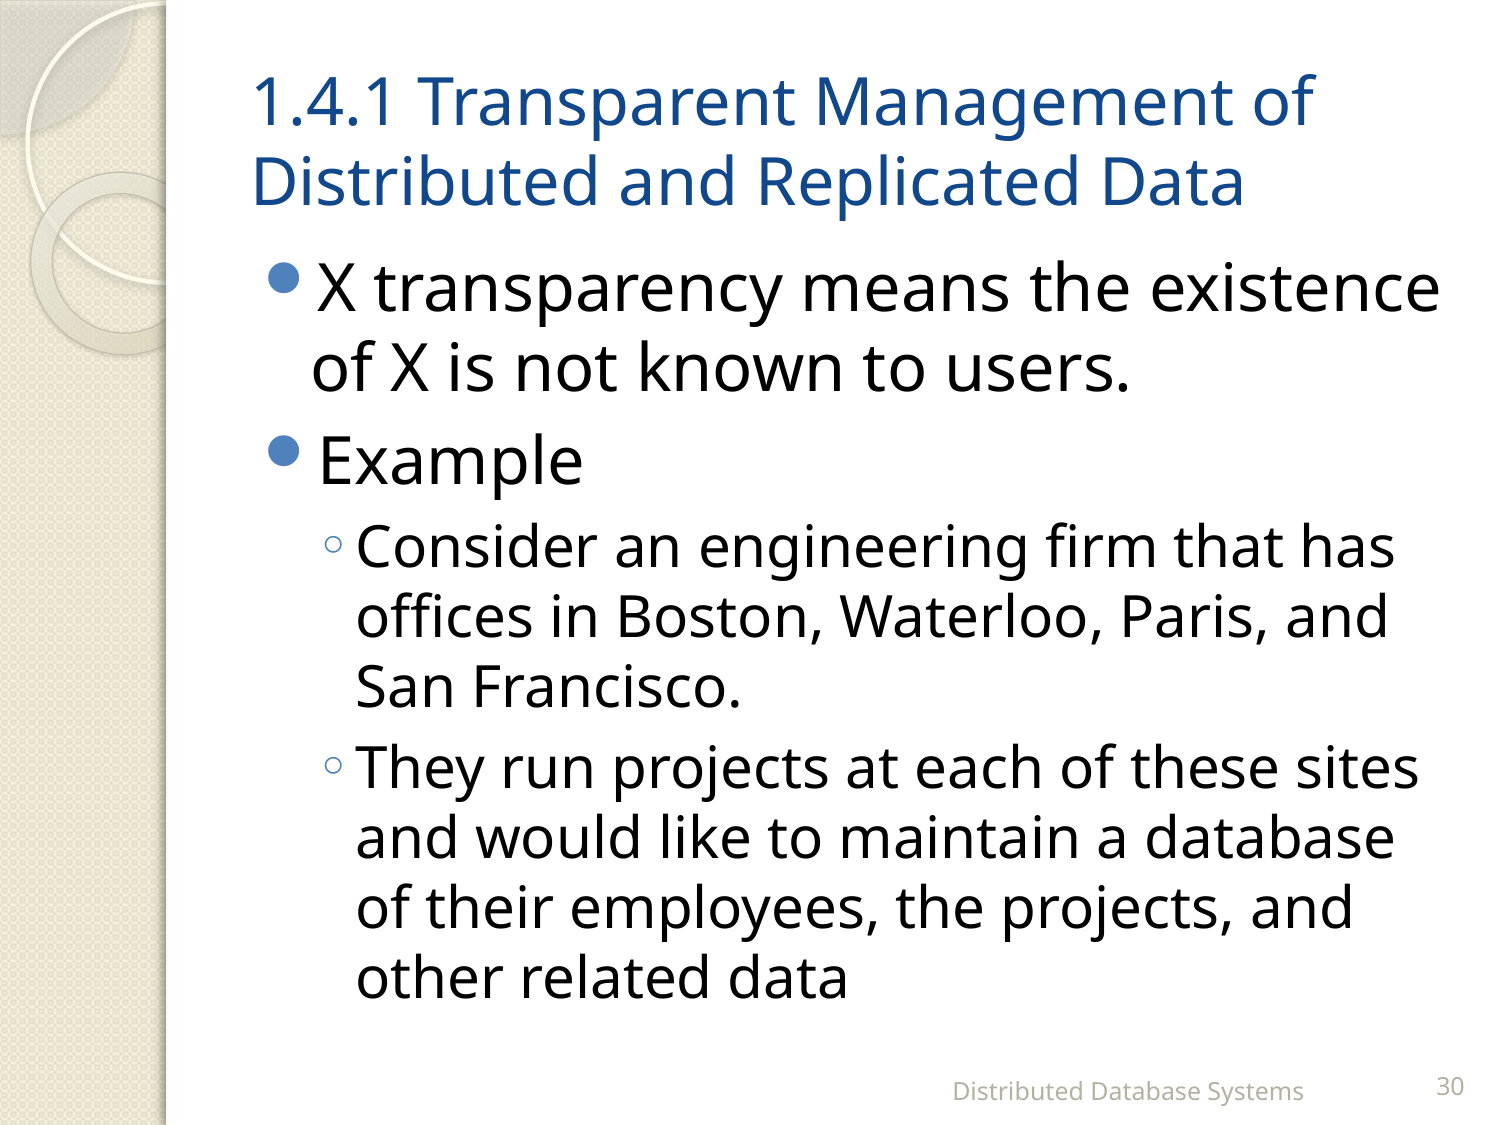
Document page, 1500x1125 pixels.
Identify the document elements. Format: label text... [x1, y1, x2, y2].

footer Distributed Database Systems [937, 1034, 1413, 1113]
list X transparency means the existence of X is not known to users. Example Consider an engineering firm that has offices in Boston, Waterloo, Paris, and San Francisco. They run projects at each of these sites and would like to maintain a database of their employees, the projects, and other related data [235, 237, 1466, 1025]
slide_number 30 [1413, 1034, 1488, 1113]
title 1.4.1 Transparent Management of Distributed and Replicated Data [235, 45, 1466, 233]
